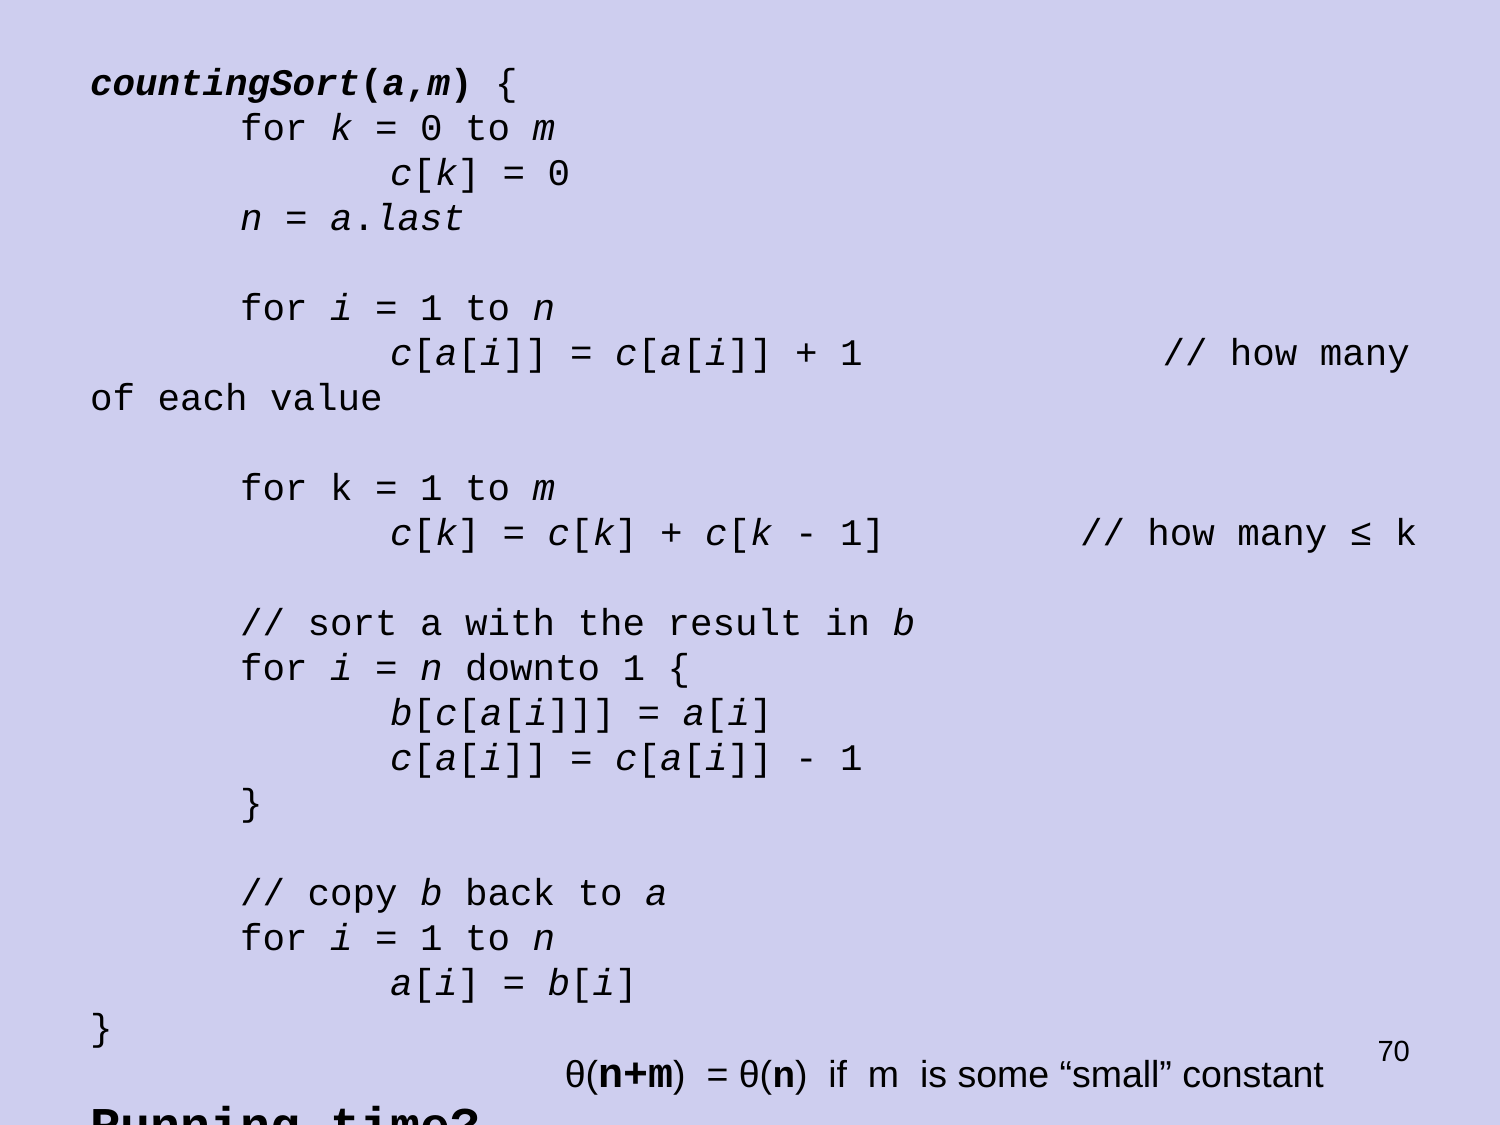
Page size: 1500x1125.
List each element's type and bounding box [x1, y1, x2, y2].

text_box [74, 49, 1438, 1125]
